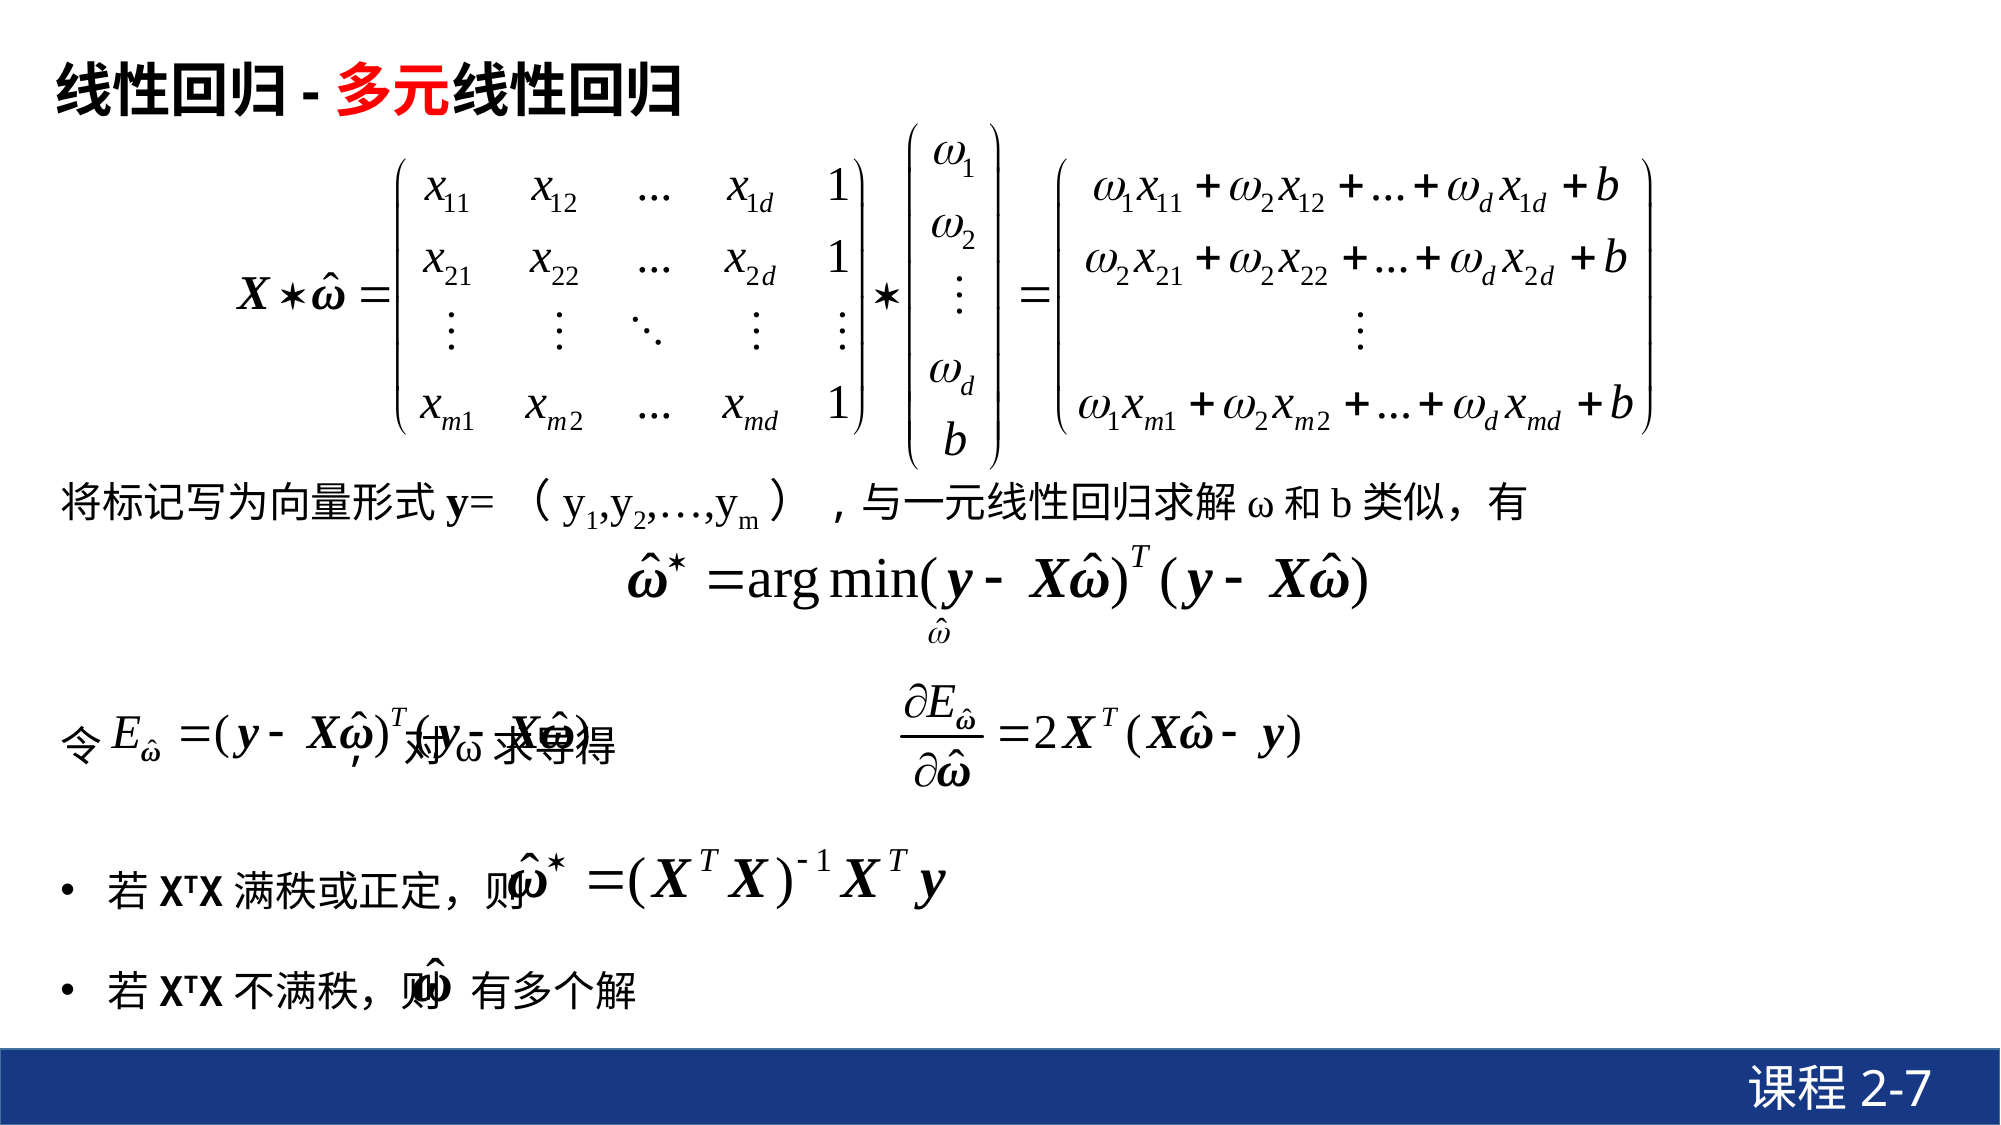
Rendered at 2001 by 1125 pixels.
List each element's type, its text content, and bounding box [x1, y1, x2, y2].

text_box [892, 671, 1313, 798]
text_box 课程2-7 [1733, 1049, 2000, 1124]
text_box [619, 529, 1381, 656]
text_box [0, 1048, 2000, 1125]
text_box 将标记写为向量形式y=（y1,y2,…,ym）,与一元线性回归求解ω和b类似，有 令 , 对ω求导得 若XTX满秩或正定，则 若XTX不满秩，则 有多个解 [45, 414, 1692, 1022]
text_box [499, 834, 957, 921]
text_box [405, 945, 462, 1016]
text_box 线性回归-多元线性回归 [39, 56, 1765, 129]
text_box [226, 115, 1666, 479]
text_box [102, 695, 599, 773]
